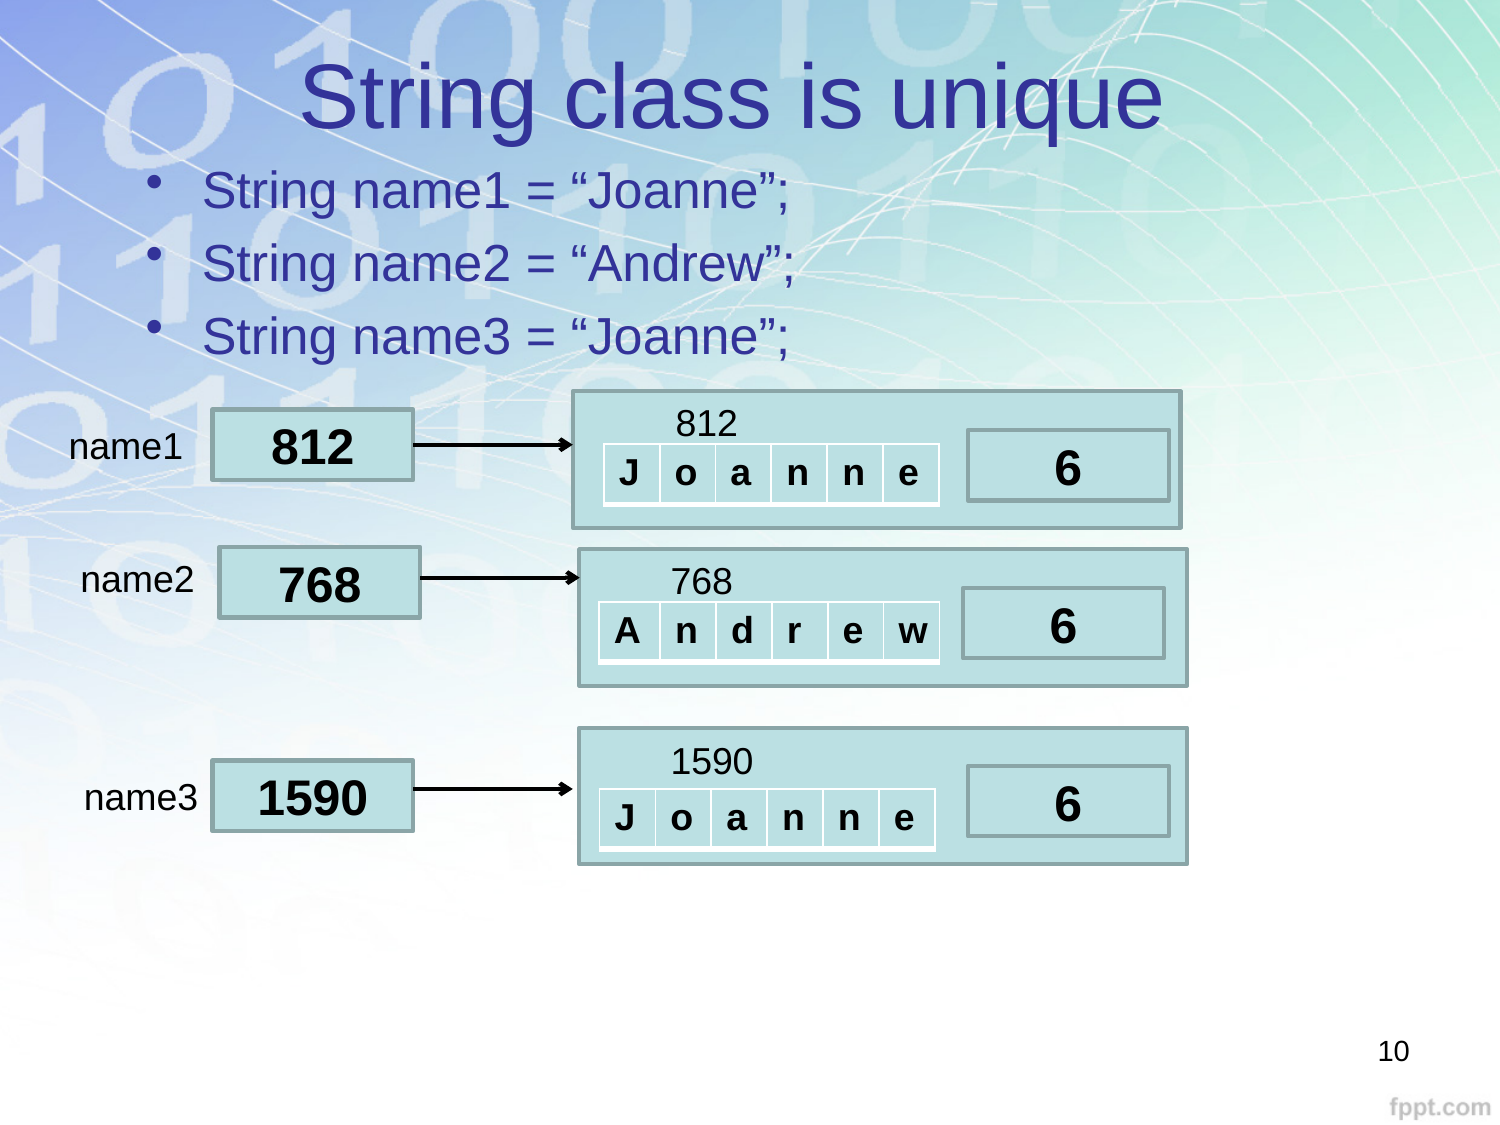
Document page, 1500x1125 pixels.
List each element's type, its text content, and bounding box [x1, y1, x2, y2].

text_box name2 [65, 547, 210, 608]
table_header n [768, 790, 822, 846]
table_header a [716, 445, 770, 502]
table_header J [605, 445, 659, 502]
table_header w [884, 603, 939, 659]
text_box [577, 726, 1189, 866]
text_box 1590 [210, 758, 415, 833]
table_header n [661, 610, 715, 659]
picture [0, 0, 1500, 1125]
text_box 1590 [655, 730, 786, 788]
title String class is unique [57, 0, 1408, 186]
table_header n [772, 445, 826, 502]
text_box 6 [966, 764, 1171, 838]
text_box 812 [660, 391, 768, 452]
text_box name1 [54, 414, 199, 475]
slide_number 10 [1074, 1024, 1425, 1103]
table_header r [773, 603, 827, 659]
text_box String name1 = “Joanne”; String name2 = “Andrew”; String name3 = “Joanne”; [130, 148, 1301, 303]
table_header n [824, 790, 878, 846]
table_header a [712, 790, 766, 846]
table_header d [717, 603, 771, 659]
text_box [571, 389, 1183, 530]
text_box 768 [655, 549, 763, 610]
text_box 812 [210, 407, 415, 482]
table_header e [829, 603, 883, 659]
table_header J [600, 790, 655, 846]
table_header o [661, 452, 715, 502]
text_box name3 [69, 765, 214, 826]
text_box 6 [961, 586, 1166, 660]
table_header e [884, 445, 938, 502]
table_header o [656, 790, 710, 846]
text_box 768 [217, 545, 422, 620]
text_box [577, 547, 1189, 688]
table_header n [828, 445, 882, 502]
text_box 6 [966, 428, 1171, 503]
table_header e [880, 790, 934, 846]
table_header A [600, 603, 659, 659]
